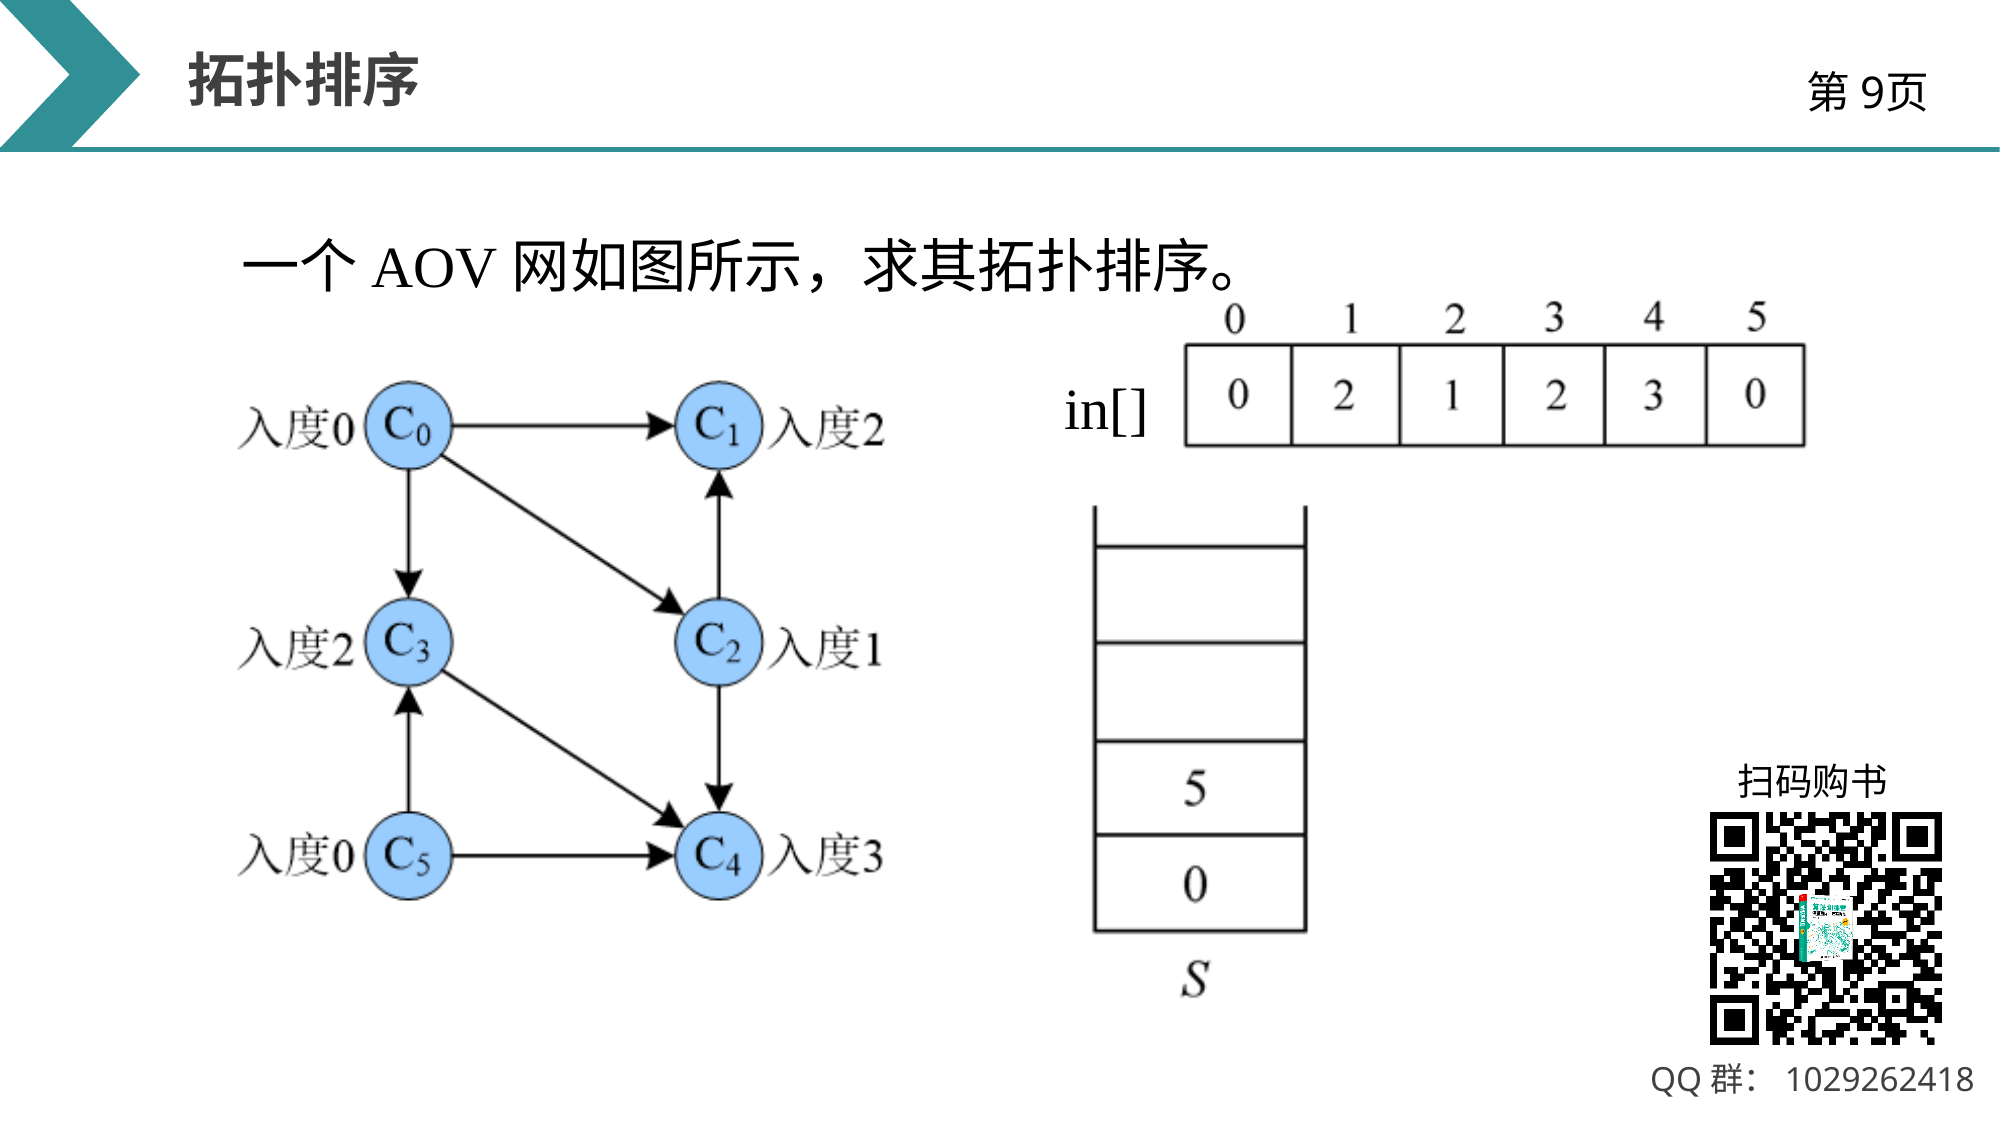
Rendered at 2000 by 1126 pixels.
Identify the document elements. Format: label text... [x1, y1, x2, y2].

picture [1176, 298, 1813, 456]
text_box in[] [928, 328, 1171, 449]
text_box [1637, 750, 1988, 1107]
text_box [0, 0, 142, 148]
text_box 一个AOV网如图所示，求其拓扑排序。 [120, 187, 1525, 307]
picture [1082, 493, 1318, 1007]
text_box 拓扑排序 [173, 35, 823, 121]
picture [219, 373, 899, 907]
